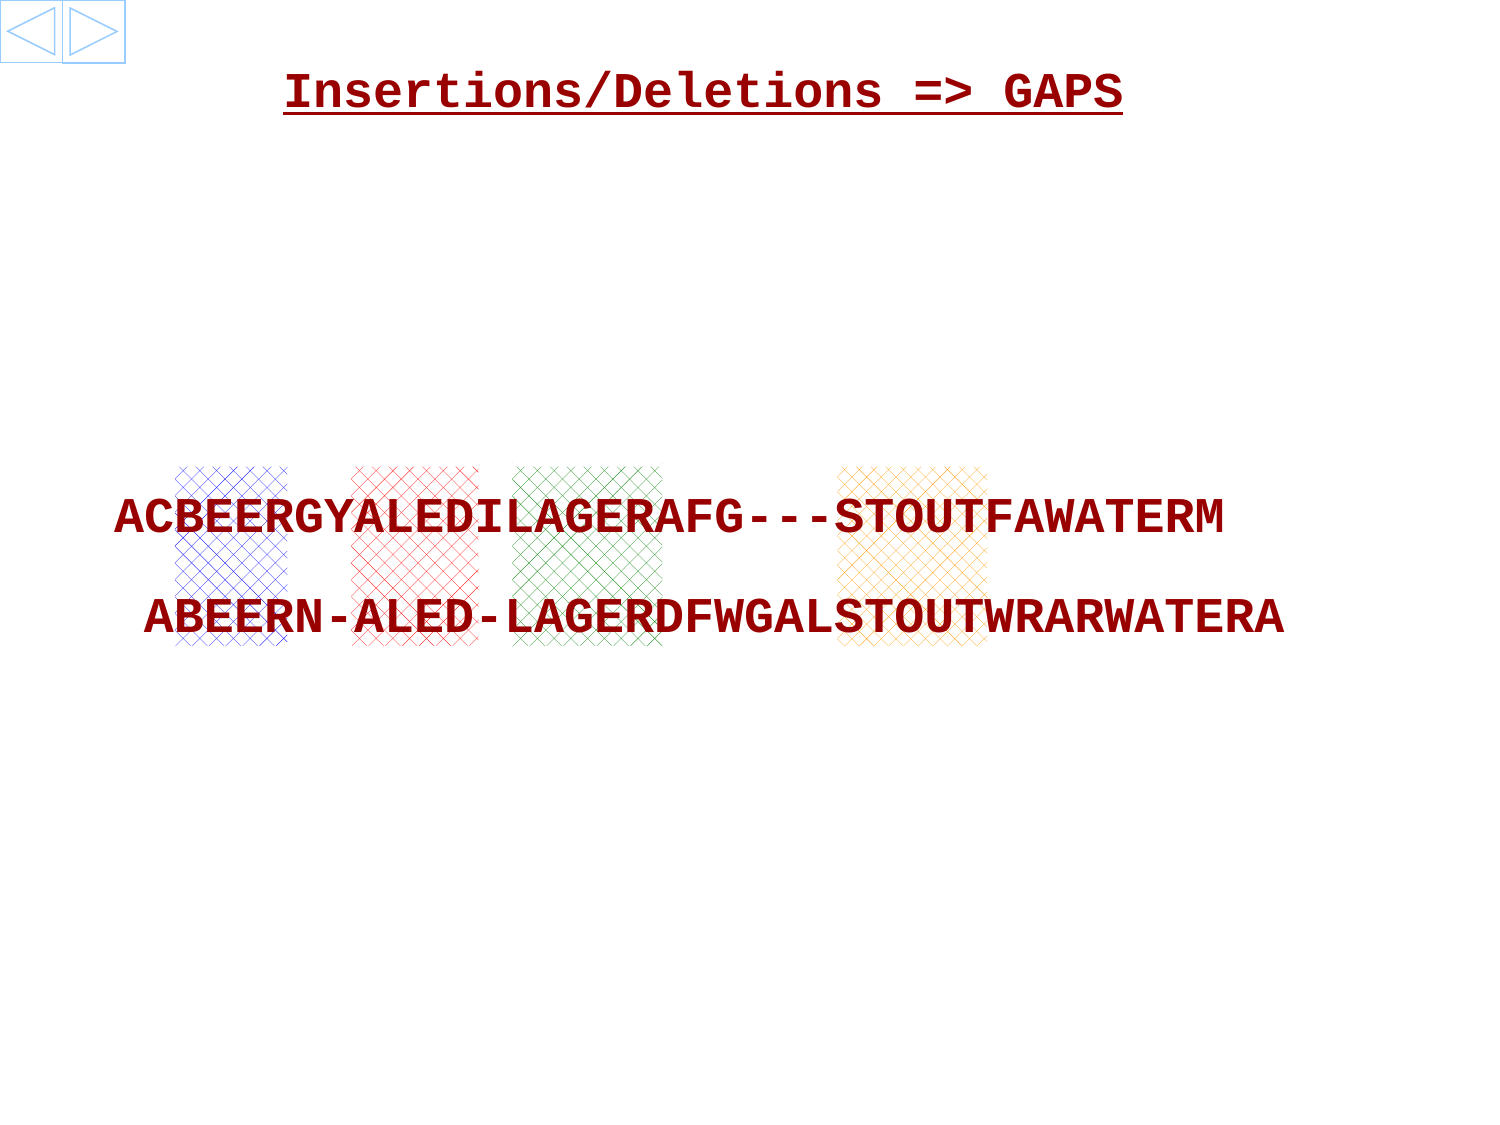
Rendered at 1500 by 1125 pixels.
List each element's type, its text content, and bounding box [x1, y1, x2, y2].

text_box [0, 0, 62, 63]
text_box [99, 424, 1299, 688]
text_box Insertions/Deletions => GAPS [268, 49, 1138, 125]
text_box [62, 0, 125, 64]
